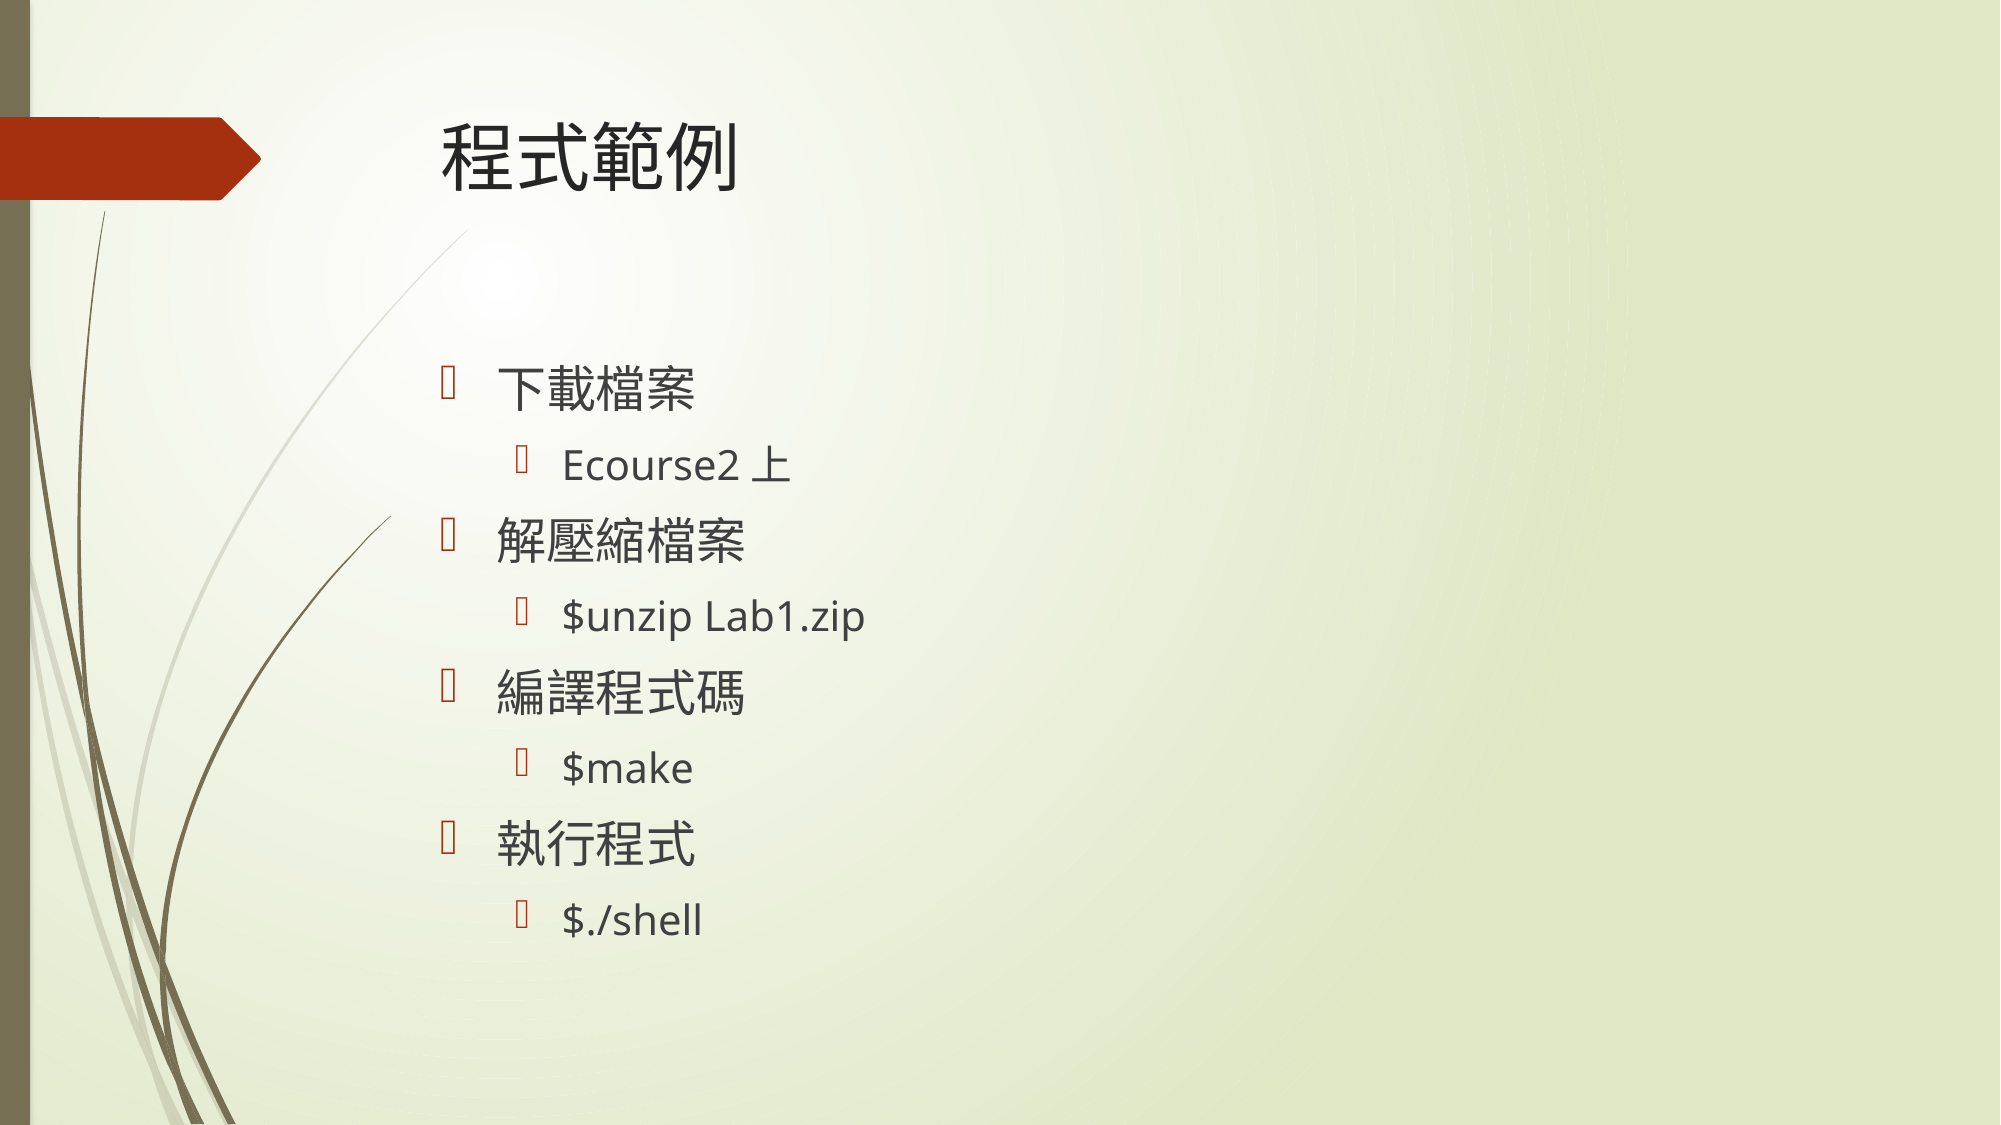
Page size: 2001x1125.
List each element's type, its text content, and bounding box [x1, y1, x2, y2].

list 下載檔案 Ecourse2上 解壓縮檔案 $unzip Lab1.zip 編譯程式碼 $make 執行程式 $./shell [424, 350, 1888, 970]
title 程式範例 [425, 102, 1888, 313]
